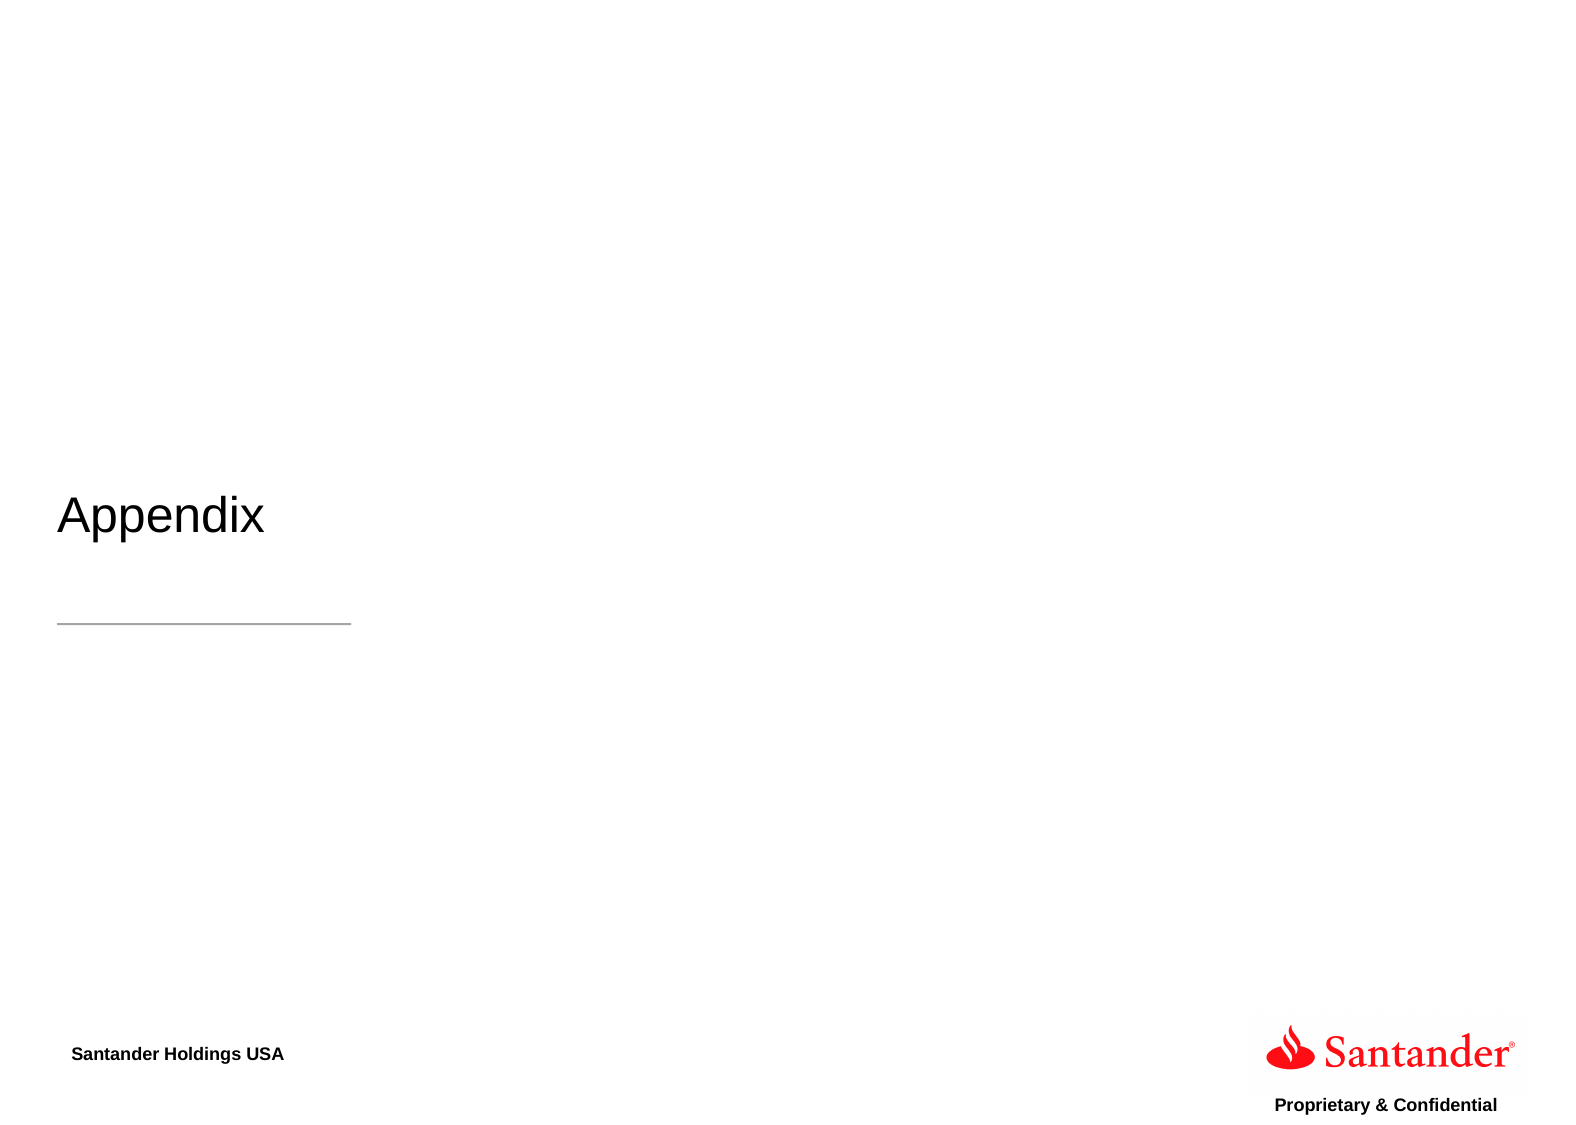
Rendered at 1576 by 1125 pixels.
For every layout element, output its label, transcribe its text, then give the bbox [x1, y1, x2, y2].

picture [1247, 1011, 1528, 1094]
list Appendix [57, 475, 1460, 625]
